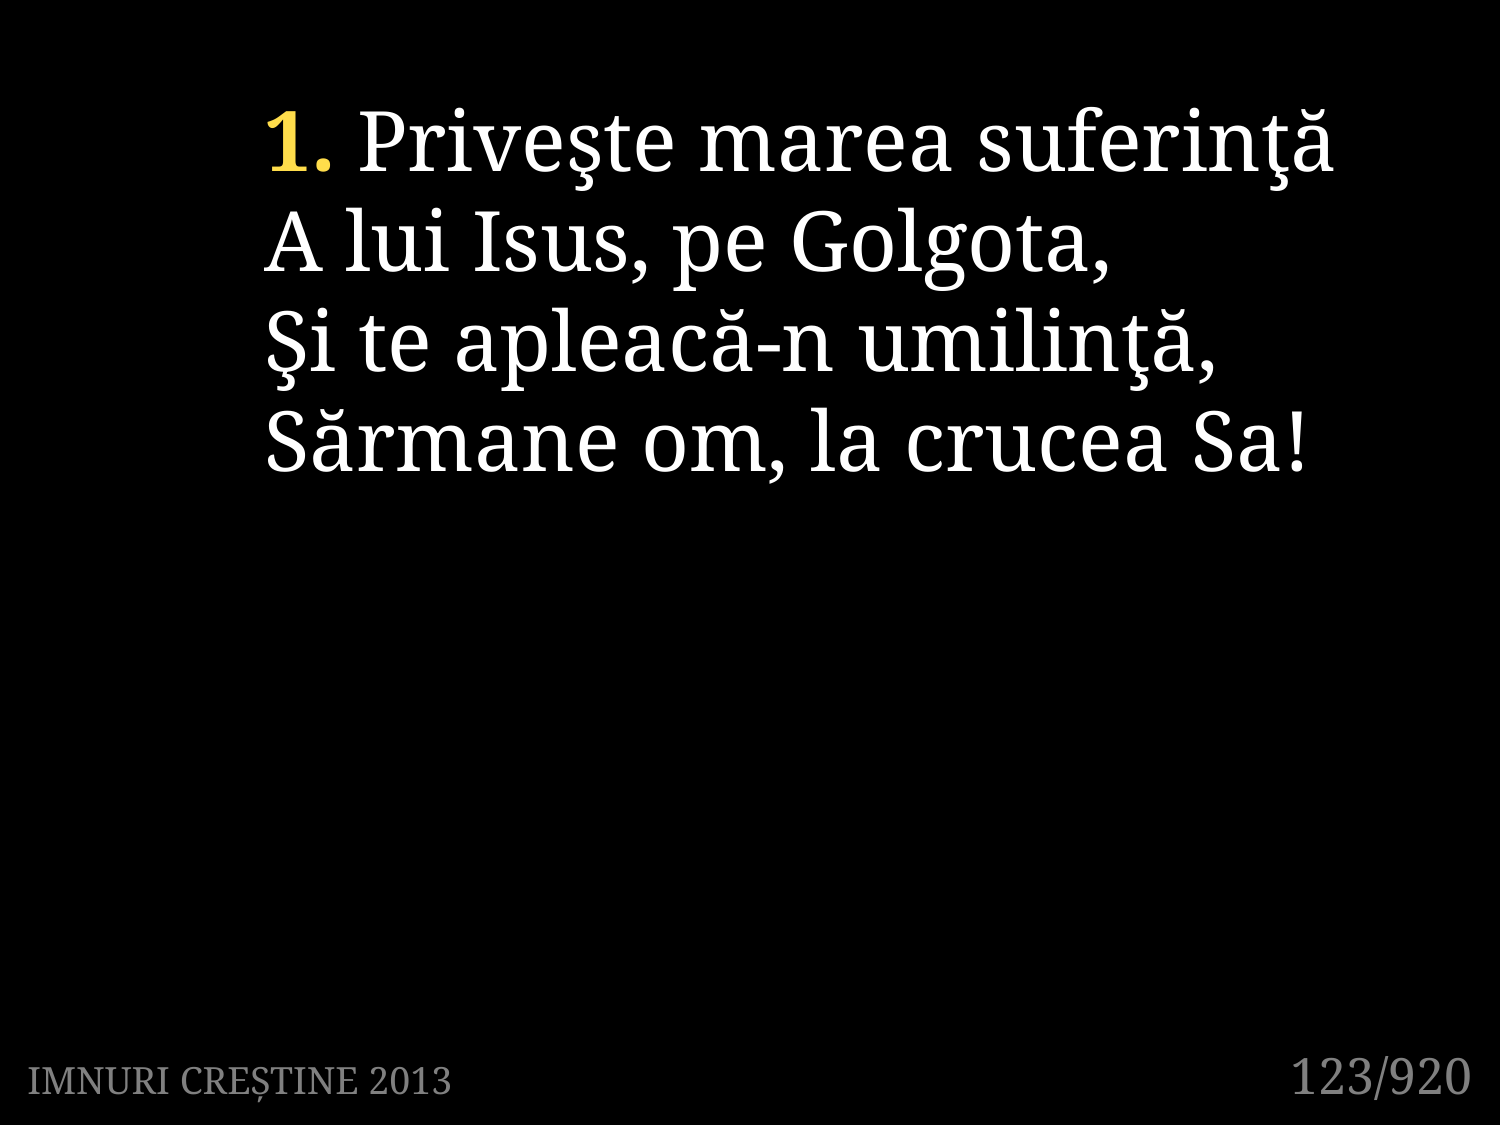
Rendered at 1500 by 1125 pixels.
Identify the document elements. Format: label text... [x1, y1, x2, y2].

text_box IMNURI CREȘTINE 2013 [12, 1049, 637, 1110]
text_box 123/920 [637, 1037, 1488, 1113]
text_box 1. Priveşte marea suferinţă A lui Isus, pe Golgota, Şi te apleacă-n umilinţă, Sărmane om, la crucea Sa! [249, 81, 1500, 496]
